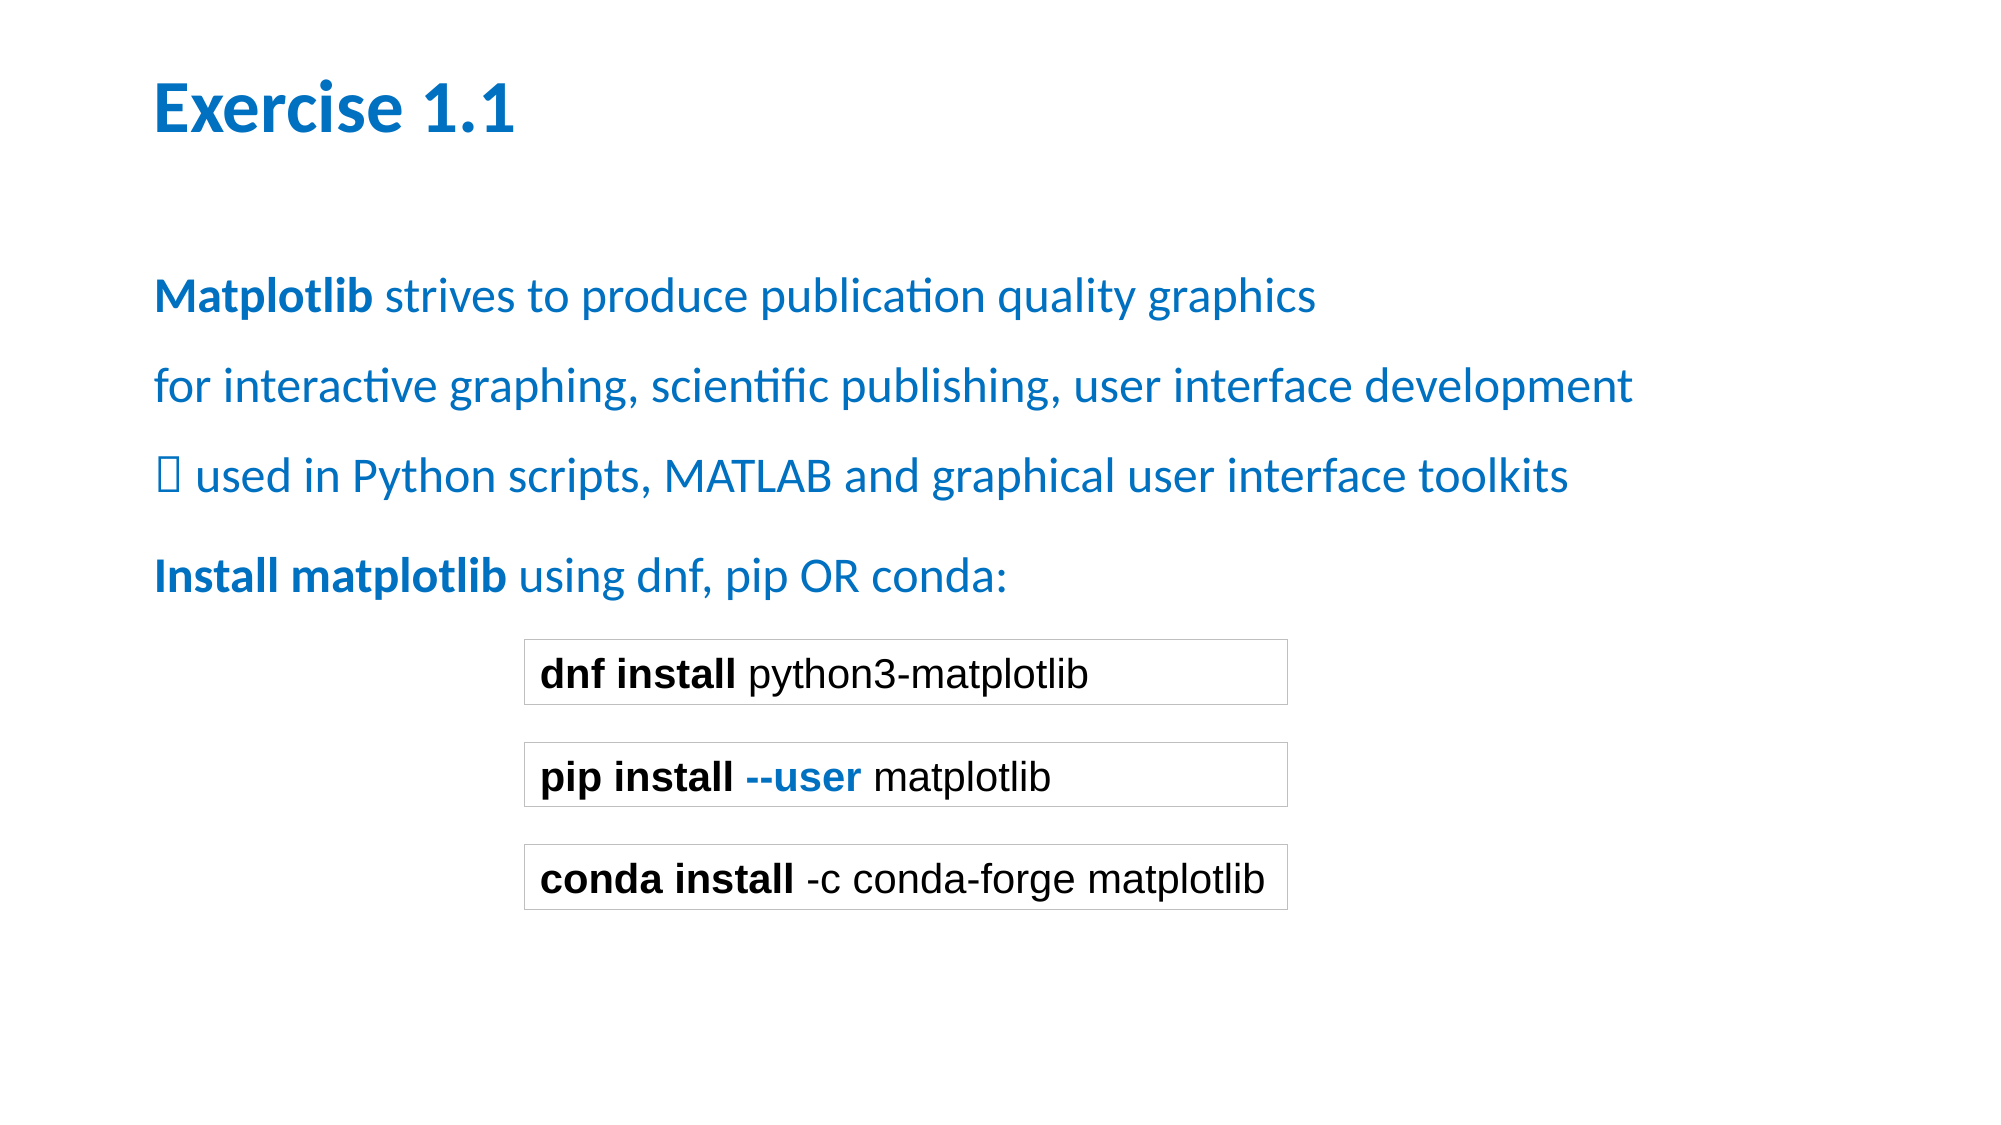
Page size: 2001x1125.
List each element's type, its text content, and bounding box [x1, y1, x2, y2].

list Matplotlib strives to produce publication quality graphics for interactive graphing, scientific publishing, user interface development  used in Python scripts, MATLAB and graphical user interface toolkits Install matplotlib using dnf, pip OR conda: [138, 224, 1864, 1025]
text_box dnf install python3-matplotlib [524, 639, 1288, 705]
text_box conda install -c conda-forge matplotlib [524, 844, 1288, 910]
title Exercise 1.1 [138, 0, 1864, 218]
text_box pip install --user matplotlib [524, 742, 1288, 807]
